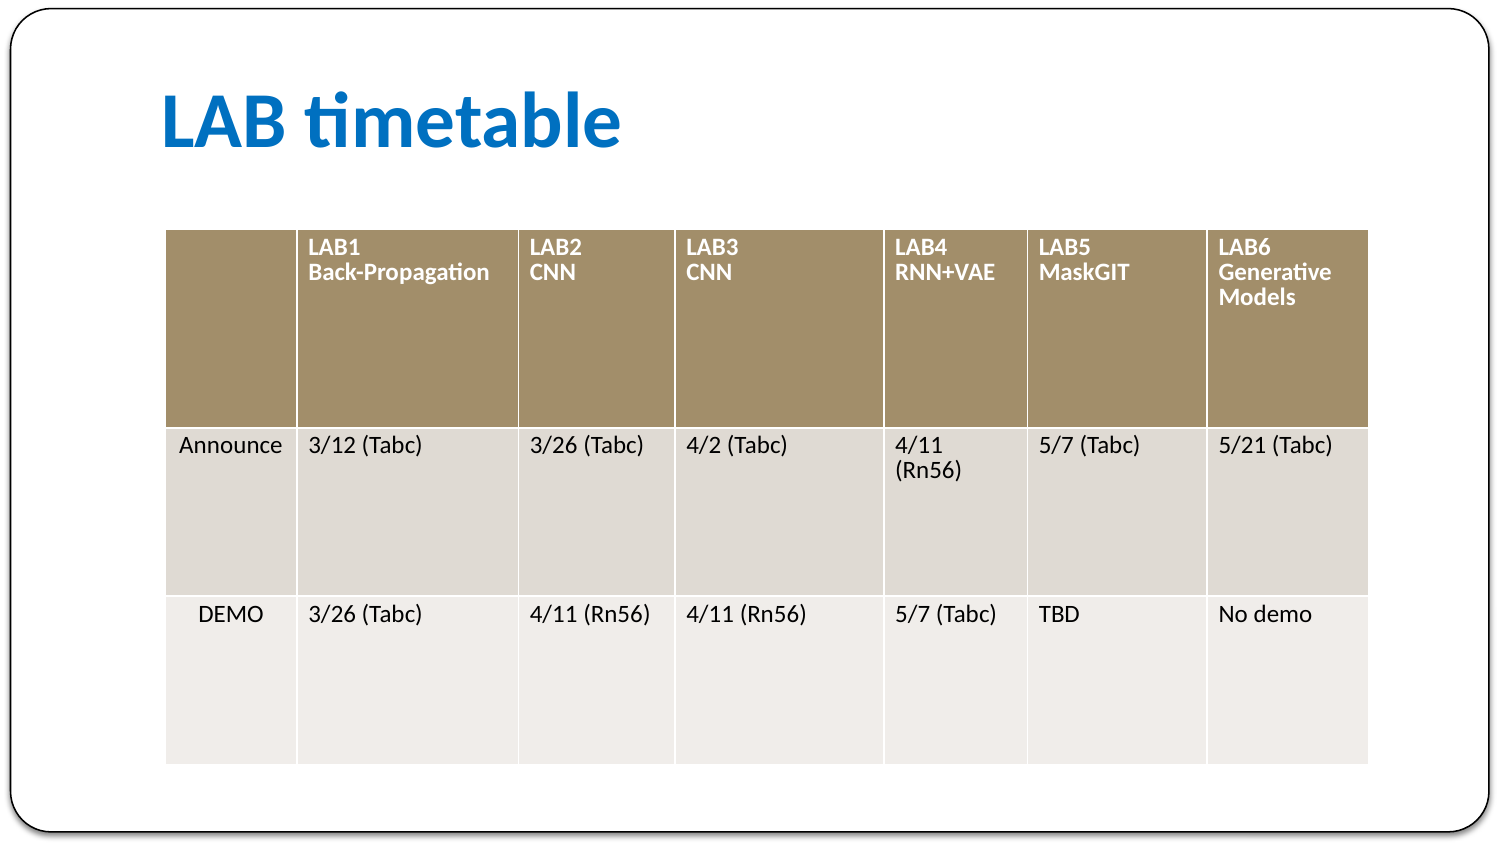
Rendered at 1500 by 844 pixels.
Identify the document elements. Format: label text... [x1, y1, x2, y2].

table_cell 3/12 (Tabc) [298, 429, 518, 595]
table_header LAB6 Generative Models [1208, 230, 1368, 427]
table_cell 4/11 (Rn56) [676, 597, 883, 764]
table_header LAB3 CNN [676, 230, 883, 427]
table_header LAB2 CNN [519, 230, 674, 427]
table_cell No demo [1208, 597, 1368, 764]
table_cell TBD [1028, 597, 1206, 764]
table_cell 3/26 (Tabc) [519, 429, 674, 595]
table_cell 4/11 (Rn56) [885, 429, 1027, 595]
table_header LAB5 MaskGIT [1028, 230, 1206, 427]
text_box LAB timetable [149, 33, 1425, 175]
table_cell 3/26 (Tabc) [298, 597, 518, 764]
table_cell 5/7 (Tabc) [1028, 429, 1206, 595]
table_cell Announce [166, 429, 296, 595]
table_header LAB4 RNN+VAE [885, 230, 1027, 427]
table_header LAB1 Back-Propagation [298, 230, 518, 427]
table_cell 4/2 (Tabc) [676, 429, 883, 595]
table_cell 5/21 (Tabc) [1208, 429, 1368, 595]
table_cell DEMO [166, 597, 296, 764]
table_cell 5/7 (Tabc) [885, 597, 1027, 764]
table_cell 4/11 (Rn56) [519, 597, 674, 764]
table_header [166, 230, 296, 427]
